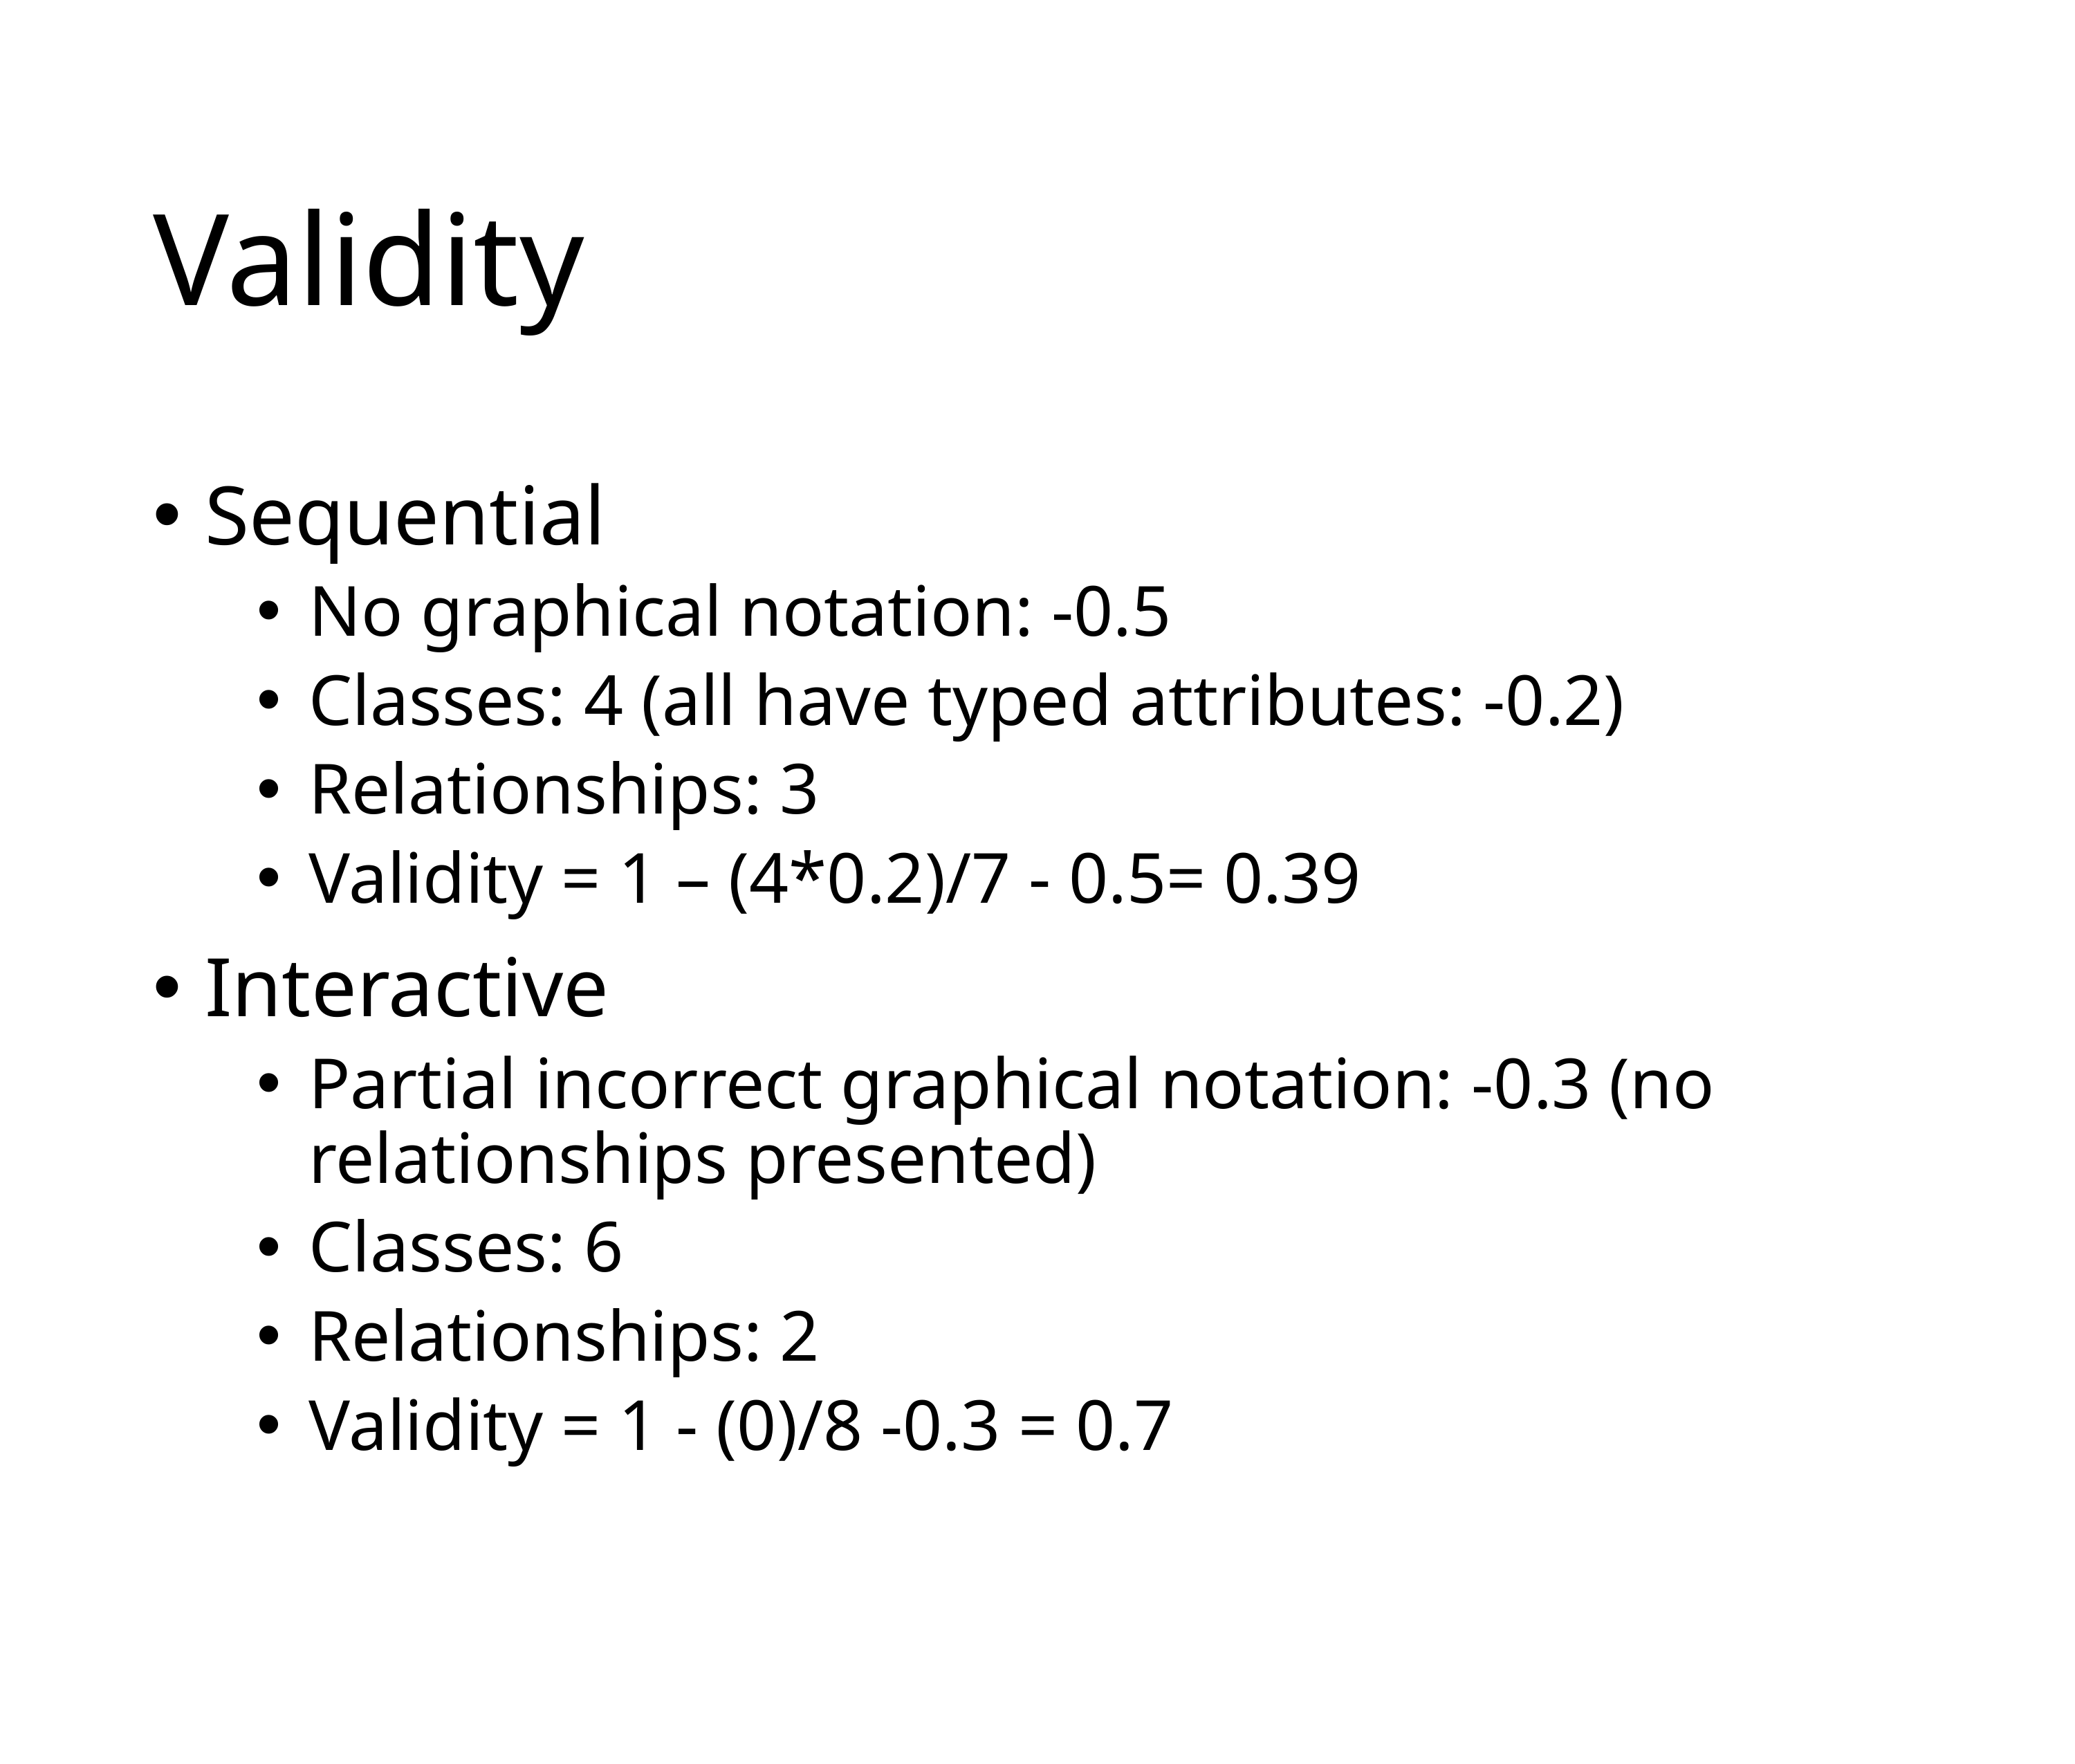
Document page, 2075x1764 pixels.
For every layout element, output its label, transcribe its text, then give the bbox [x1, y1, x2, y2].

title Validity [142, 93, 1933, 435]
list Sequential No graphical notation: -0.5 Classes: 4 (all have typed attributes: -0.2) Relationships: 3 Validity = 1 – (4*0.2)/7 - 0.5= 0.39 Interactive Partial incorrect graphical notation: -0.3 (no relationships presented) Classes: 6 Relationships: 2 Validity = 1 - (0)/8 -0.3 = 0.7 [142, 469, 1933, 1589]
